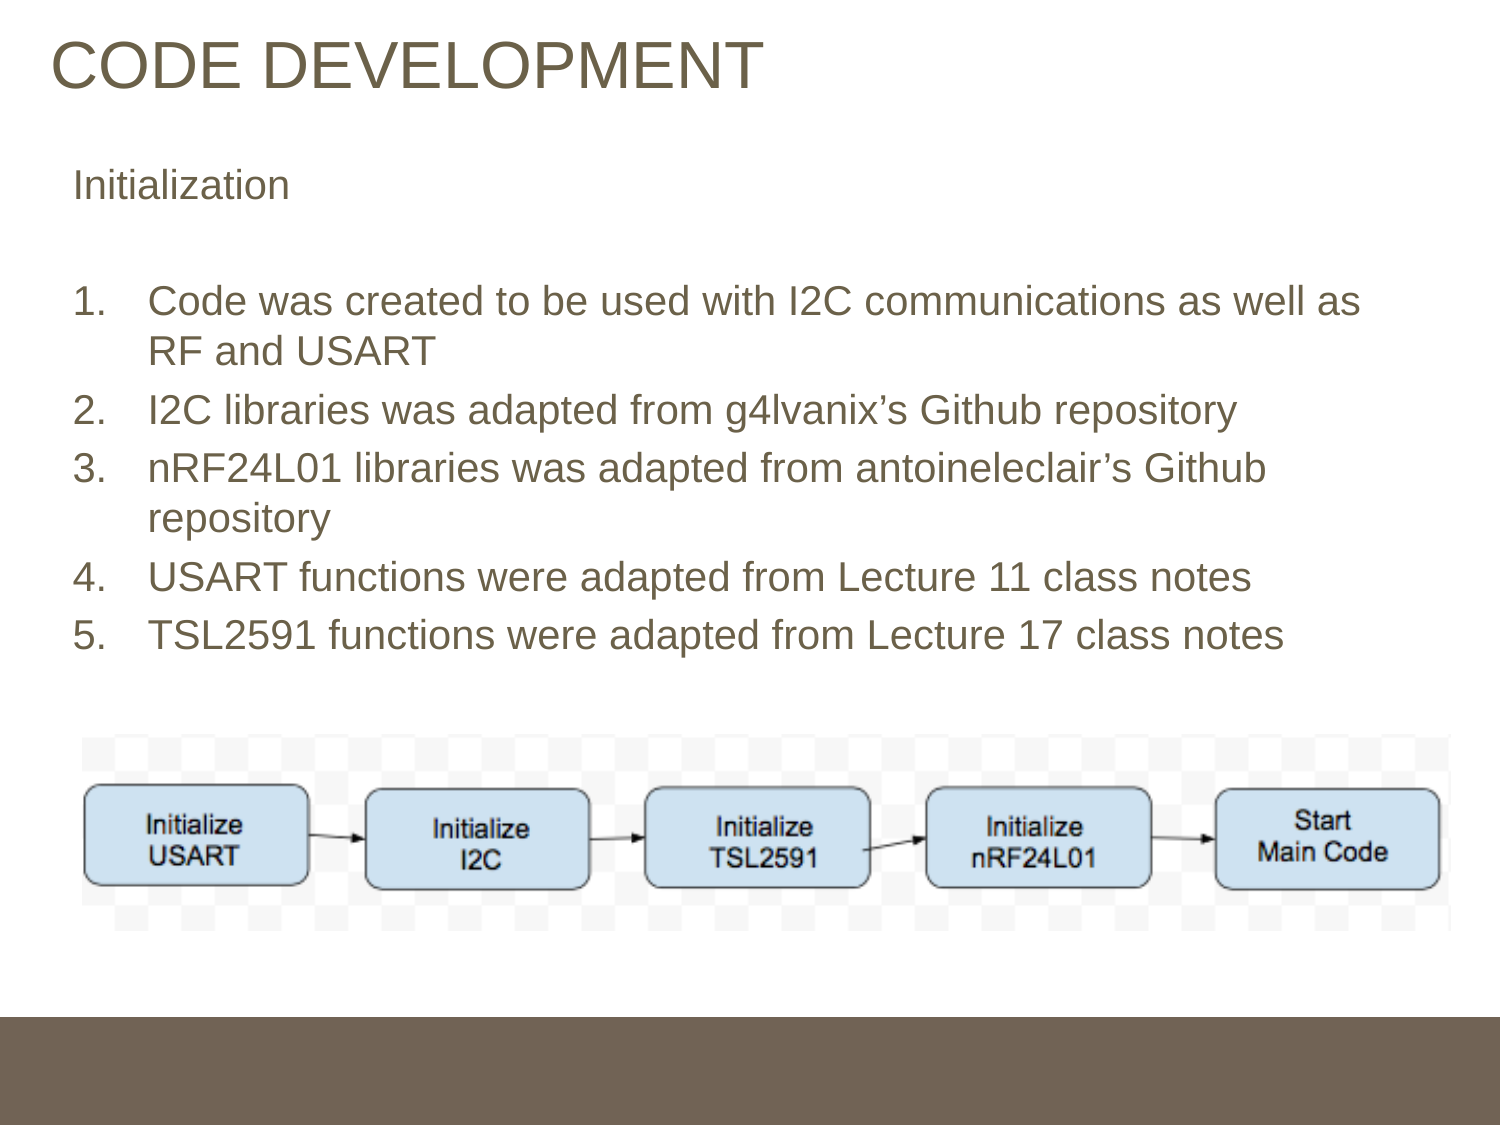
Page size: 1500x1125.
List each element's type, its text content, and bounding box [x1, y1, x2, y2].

list Initialization Code was created to be used with I2C communications as well as RF and USART I2C libraries was adapted from g4lvanix’s Github repository nRF24L01 libraries was adapted from antoineleclair’s Github repository USART functions were adapted from Lecture 11 class notes TSL2591 functions were adapted from Lecture 17 class notes [57, 149, 1441, 975]
picture [81, 734, 1452, 931]
title CODE DEVELOPMENT [35, 11, 1386, 112]
